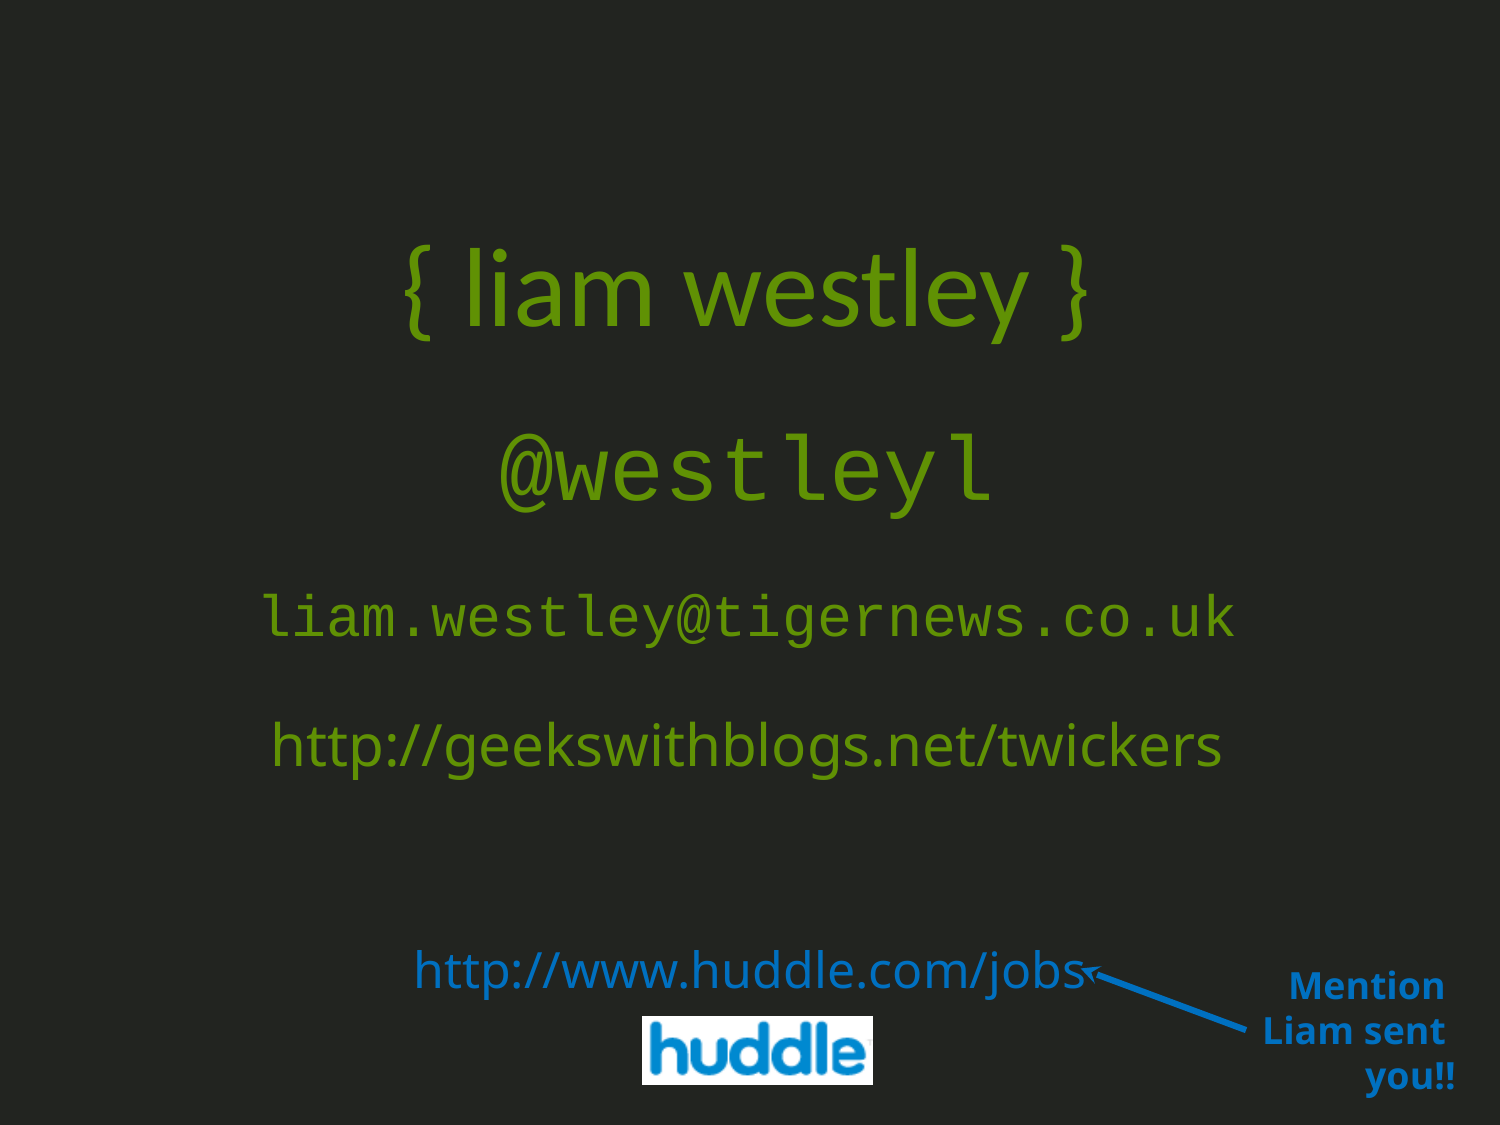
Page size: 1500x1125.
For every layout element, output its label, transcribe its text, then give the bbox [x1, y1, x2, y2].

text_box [1080, 954, 1471, 1107]
picture [642, 1015, 873, 1086]
text_box { liam westley } @westleyl liam.westley@tigernews.co.uk http://geekswithblogs.net/twickers [113, 110, 1380, 882]
text_box http://www.huddle.com/jobs [0, 916, 1500, 1021]
